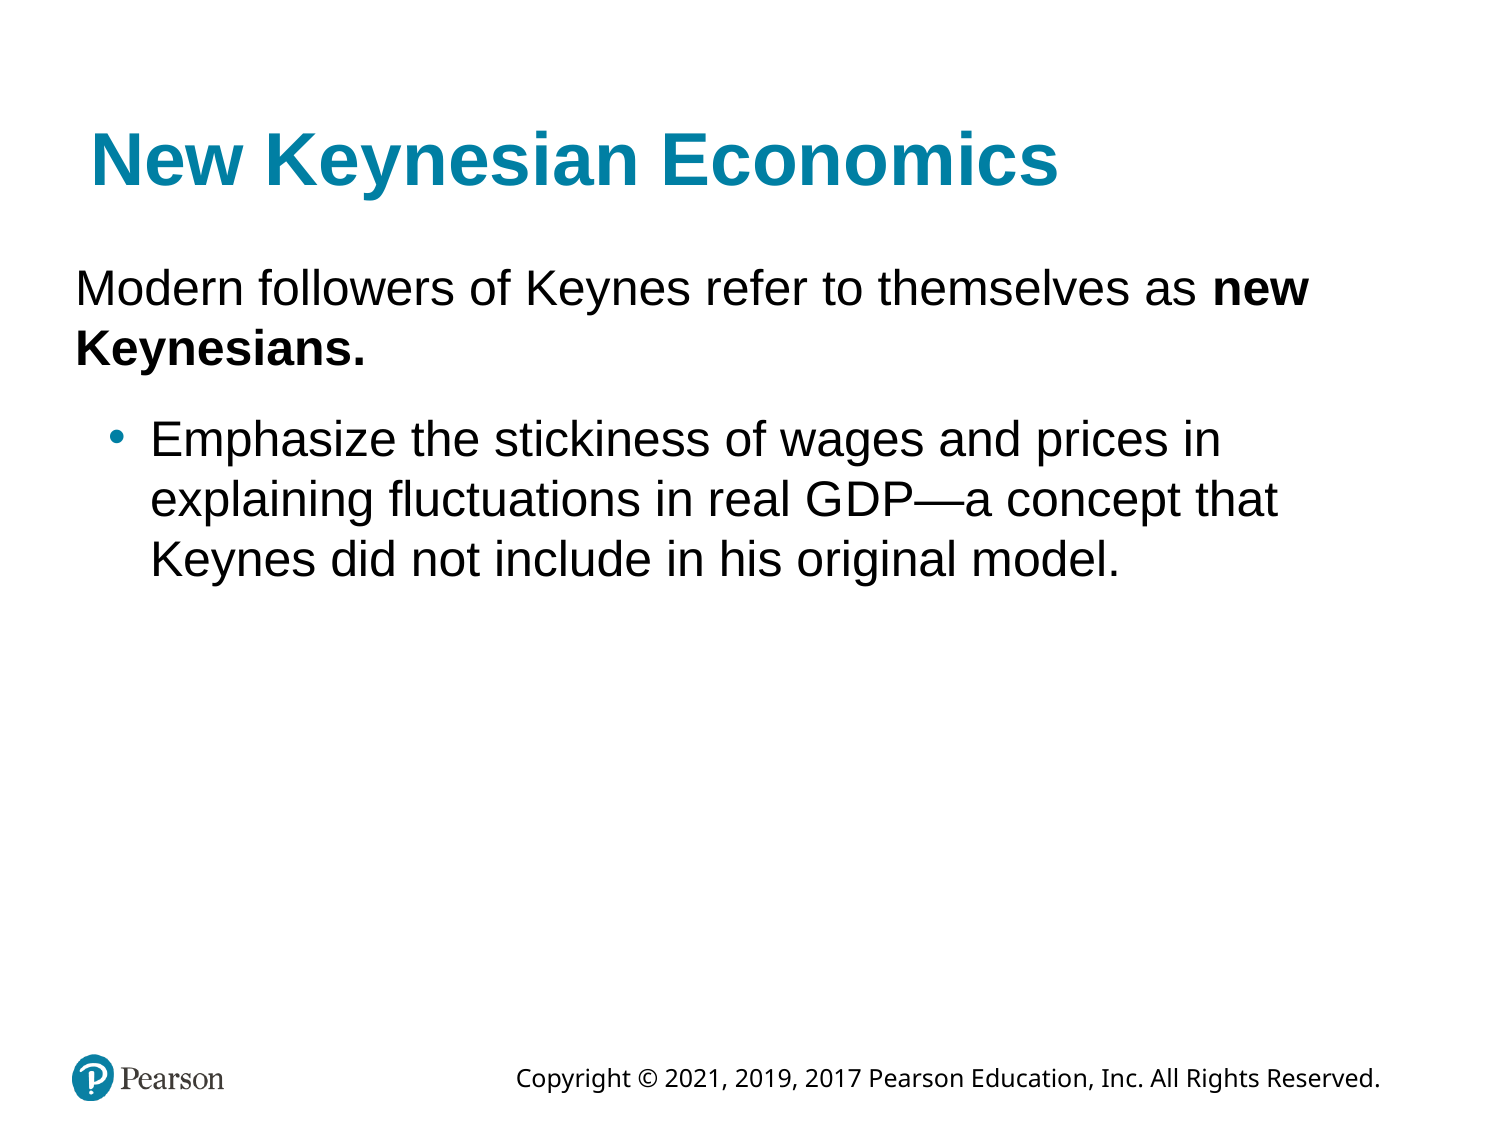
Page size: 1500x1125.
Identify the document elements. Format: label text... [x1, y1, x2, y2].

picture [99, 1054, 224, 1101]
picture [81, 1064, 107, 1089]
title New Keynesian Economics [75, 35, 1425, 216]
picture [72, 1054, 89, 1072]
picture [72, 1087, 83, 1101]
list Modern followers of Keynes refer to themselves as new Keynesians. Emphasize the stickiness of wages and prices in explaining fluctuations in real G D P—a concept that Keynes did not include in his original model. [75, 255, 1426, 1021]
